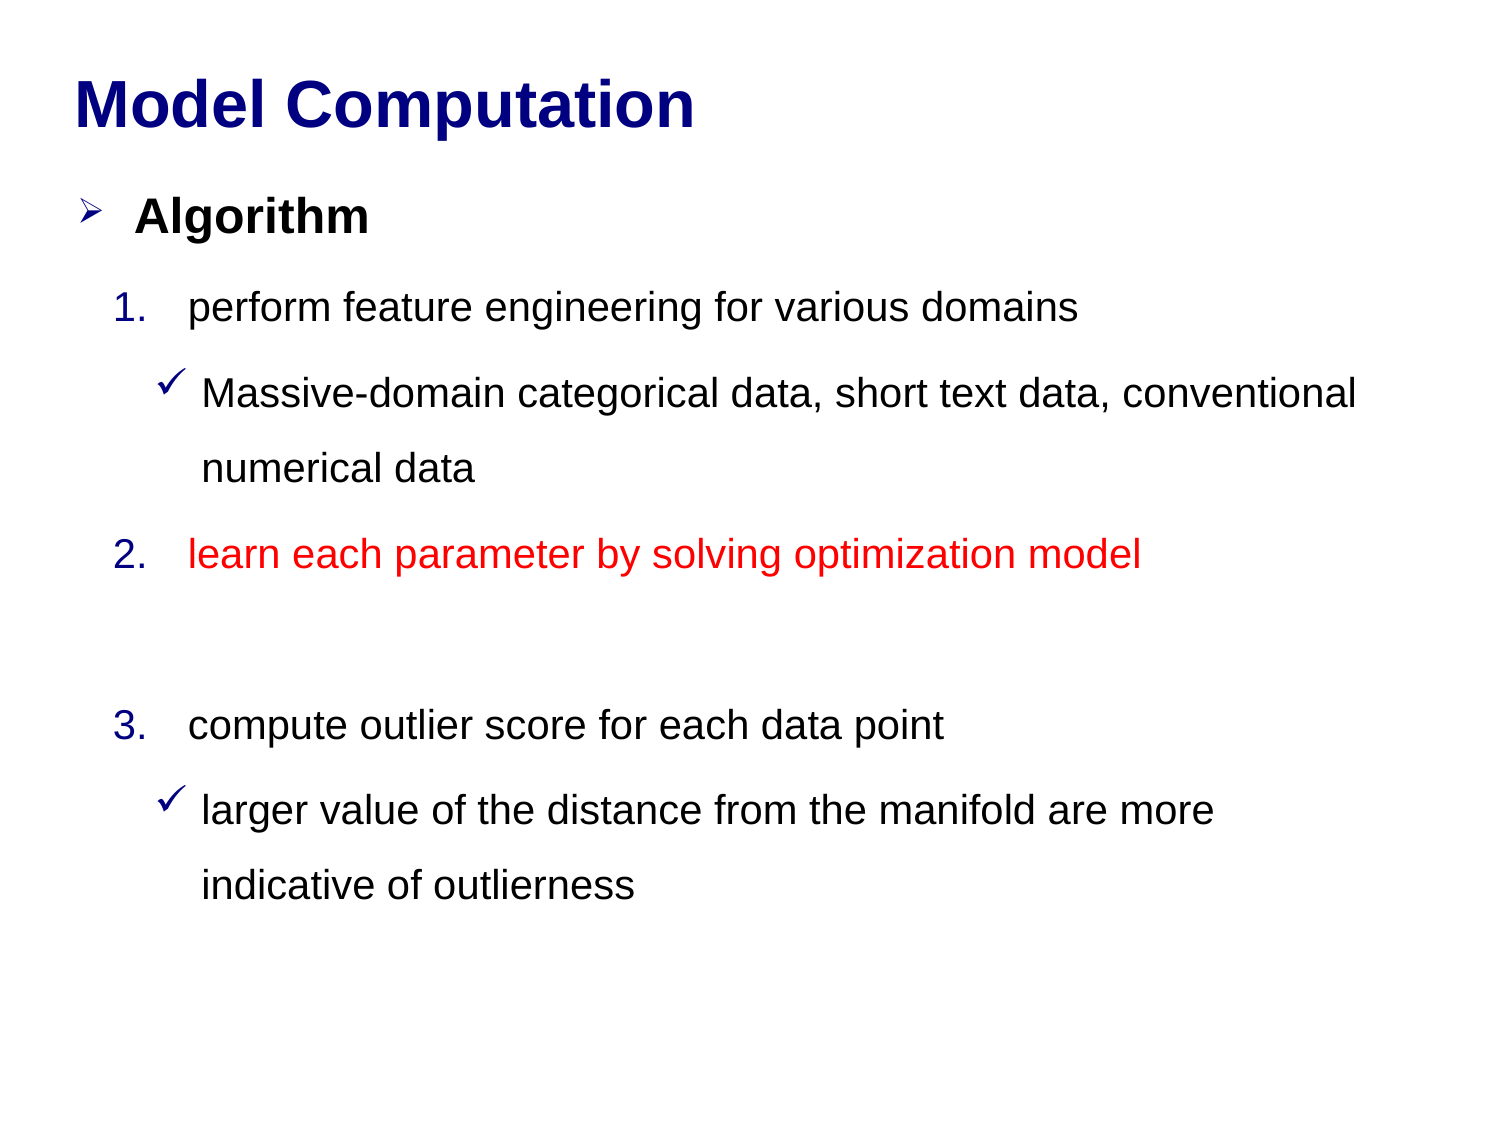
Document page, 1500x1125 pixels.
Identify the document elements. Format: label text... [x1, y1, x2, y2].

title Model Computation [59, 31, 1477, 180]
text_box Algorithm perform feature engineering for various domains Massive-domain categorical data, short text data, conventional numerical data learn each parameter by solving optimization model compute outlier score for each data point larger value of the distance from the manifold are more indicative of outlierness [56, 183, 1410, 929]
